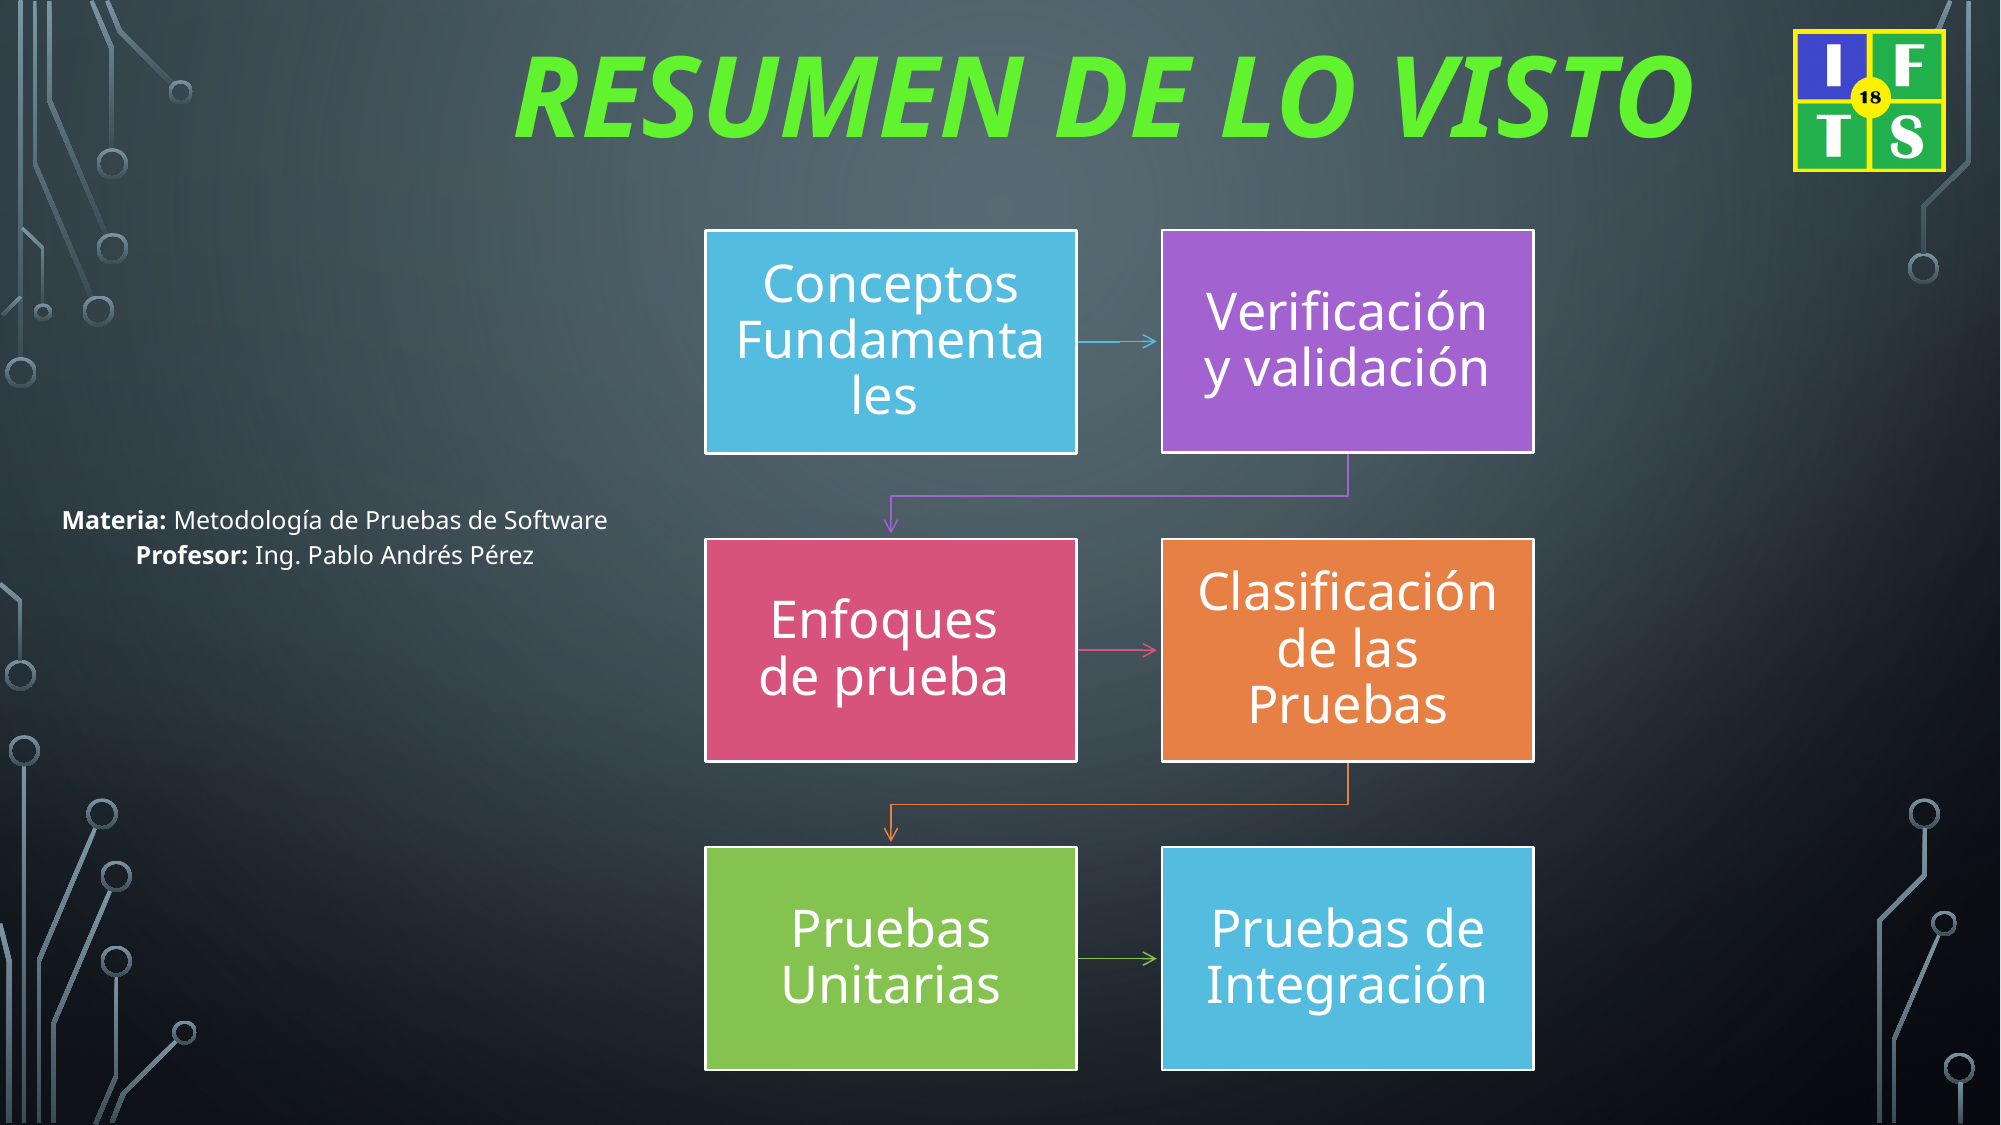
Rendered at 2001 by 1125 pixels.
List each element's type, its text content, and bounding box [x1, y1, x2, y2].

title Resumen de lo visto [383, 32, 1856, 183]
text_box Materia: Metodología de Pruebas de Software Profesor: Ing. Pablo Andrés Pérez [0, 496, 494, 651]
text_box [494, 229, 1745, 1071]
picture [1792, 29, 1946, 172]
